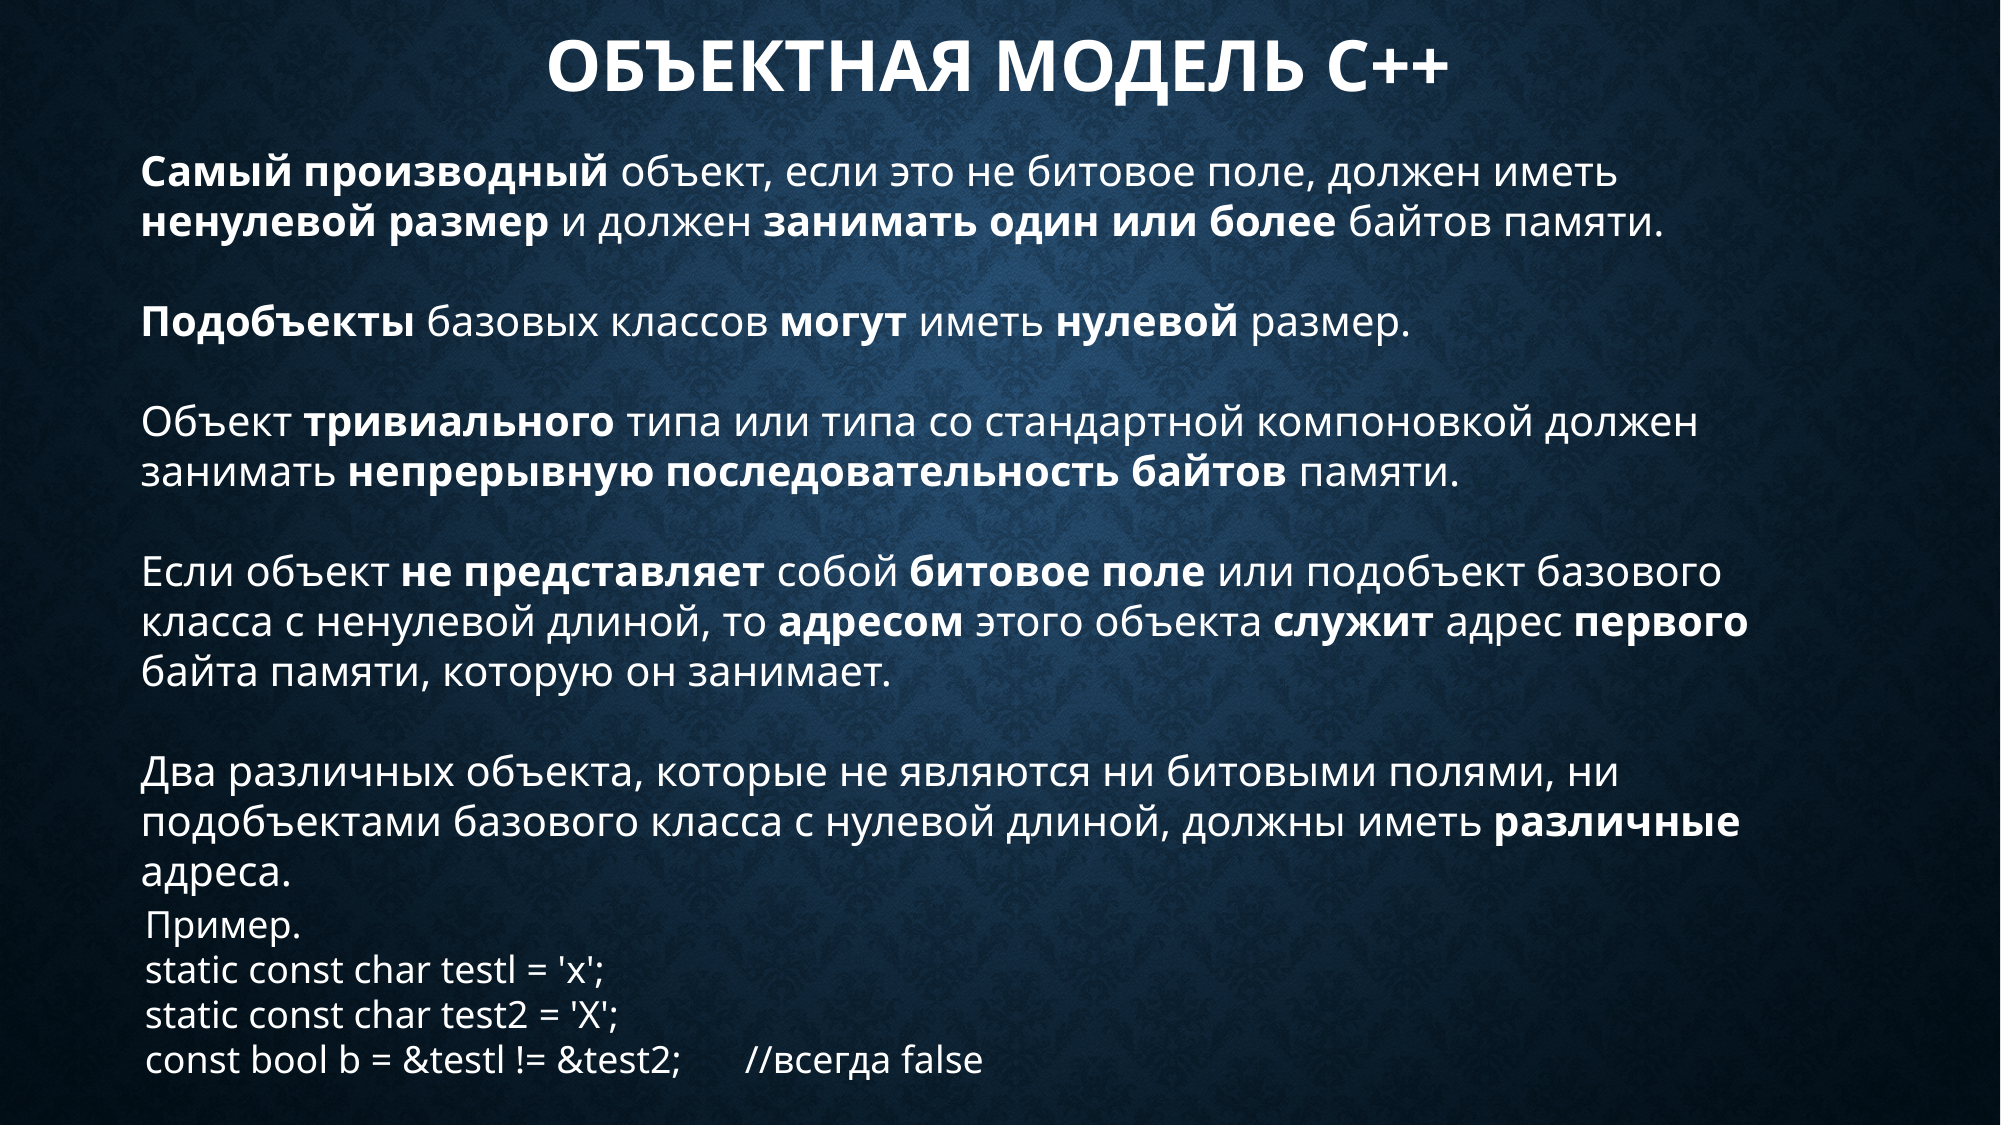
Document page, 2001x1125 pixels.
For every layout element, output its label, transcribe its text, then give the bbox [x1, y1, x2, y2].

text_box Самый производный объект, если это не битовое поле, должен иметь ненулевой размер и должен занимать один или более байтов памяти. Подобъекты базовых классов могут иметь нулевой размер. Объект тривиального типа или типа со стандартной компоновкой должен занимать непрерывную последовательность байтов памяти. Если объект не представляет собой битовое поле или подобъект базового класса с ненулевой длиной, то адресом этого объекта служит адрес первого байта памяти, которую он занимает. Два различных объекта, которые не являются ни битовыми полями, ни подобъектами базового класса с нулевой длиной, должны иметь различные адреса. [125, 138, 1863, 903]
text_box Пример. static const char testl = 'х'; static const char test2 = 'Х'; const bool b = &testl != &test2; //всегда false [130, 893, 1867, 1088]
title Объектная модель С++ [0, 0, 1997, 138]
